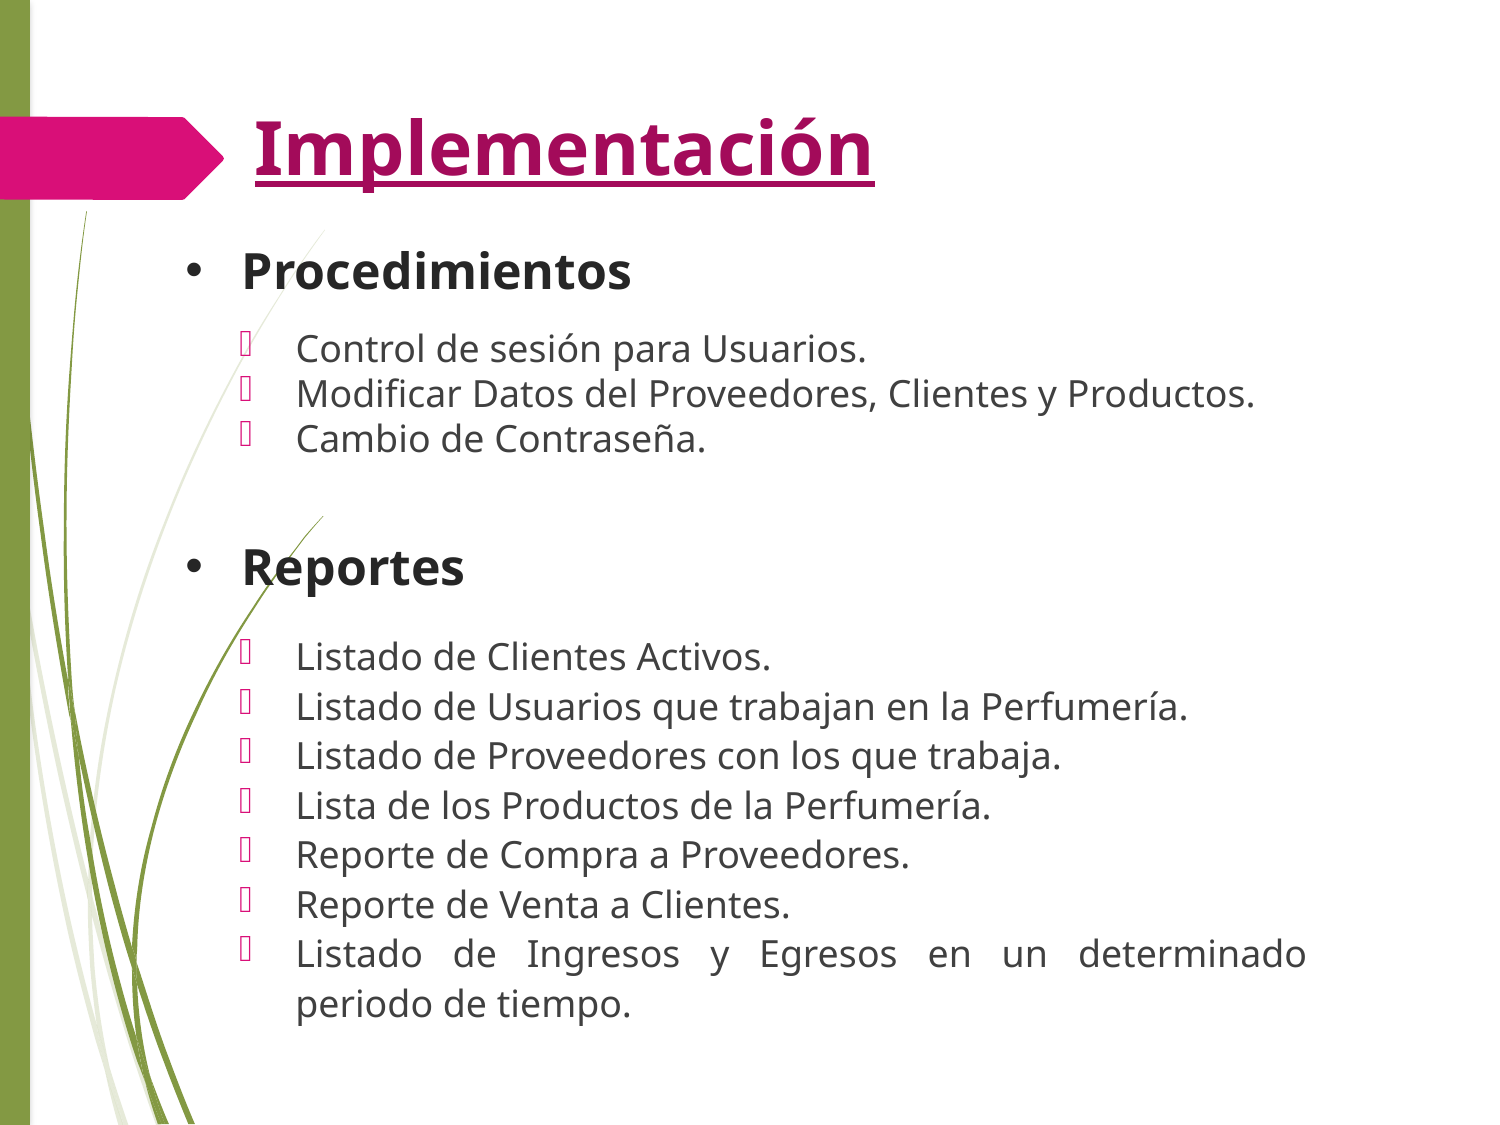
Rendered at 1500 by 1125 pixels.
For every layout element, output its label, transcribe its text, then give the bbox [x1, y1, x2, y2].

list Control de sesión para Usuarios. Modificar Datos del Proveedores, Clientes y Productos. Cambio de Contraseña. [224, 317, 1323, 528]
text_box Implementación [239, 93, 1321, 224]
text_box Reportes [170, 527, 1252, 622]
title Procedimientos [170, 231, 1252, 326]
text_box Listado de Clientes Activos. Listado de Usuarios que trabajan en la Perfumería. Listado de Proveedores con los que trabaja. Lista de los Productos de la Perfumería. Reporte de Compra a Proveedores. Reporte de Venta a Clientes. Listado de Ingresos y Egresos en un determinado periodo de tiempo. [224, 621, 1323, 1033]
